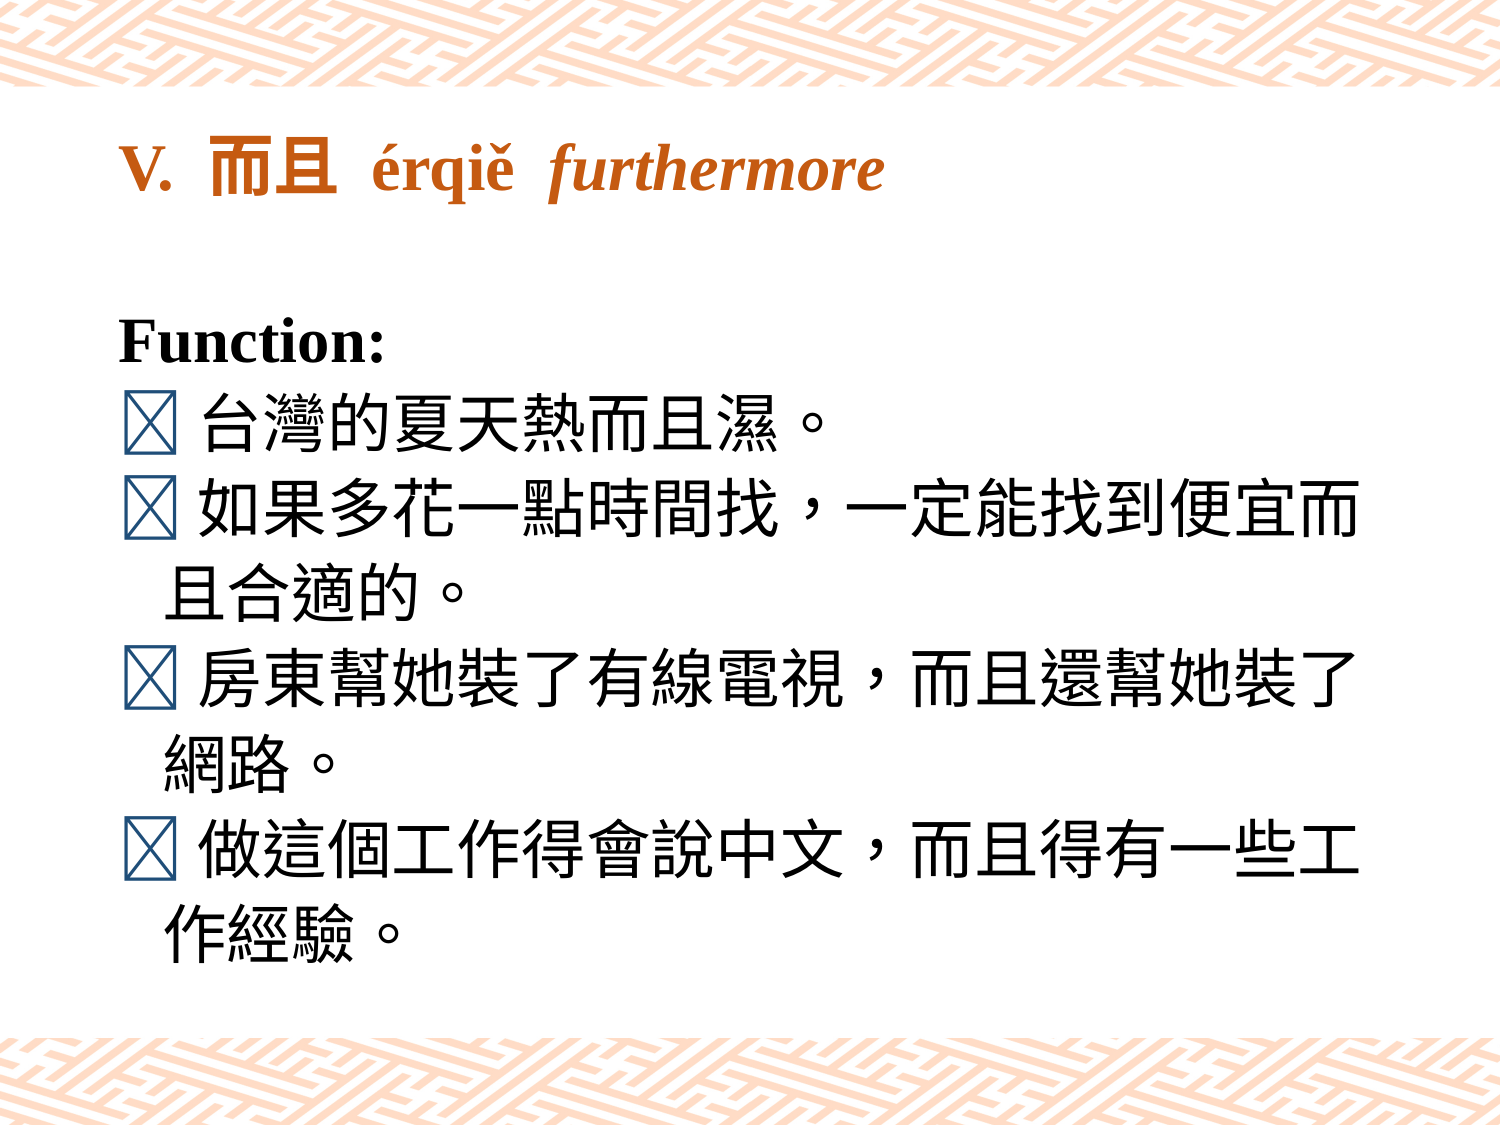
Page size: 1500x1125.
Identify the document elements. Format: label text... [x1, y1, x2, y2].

list Function: 台灣的夏天熱而且濕。 如果多花一點時間找，一定能找到便宜而 且合適的。 房東幫她裝了有線電視，而且還幫她裝了 網路。 做這個工作得會說中文，而且得有一些工 作經驗。 [103, 299, 1397, 1014]
title V. 而且 érqiě furthermore [103, 59, 1397, 278]
picture [0, 0, 1500, 1125]
